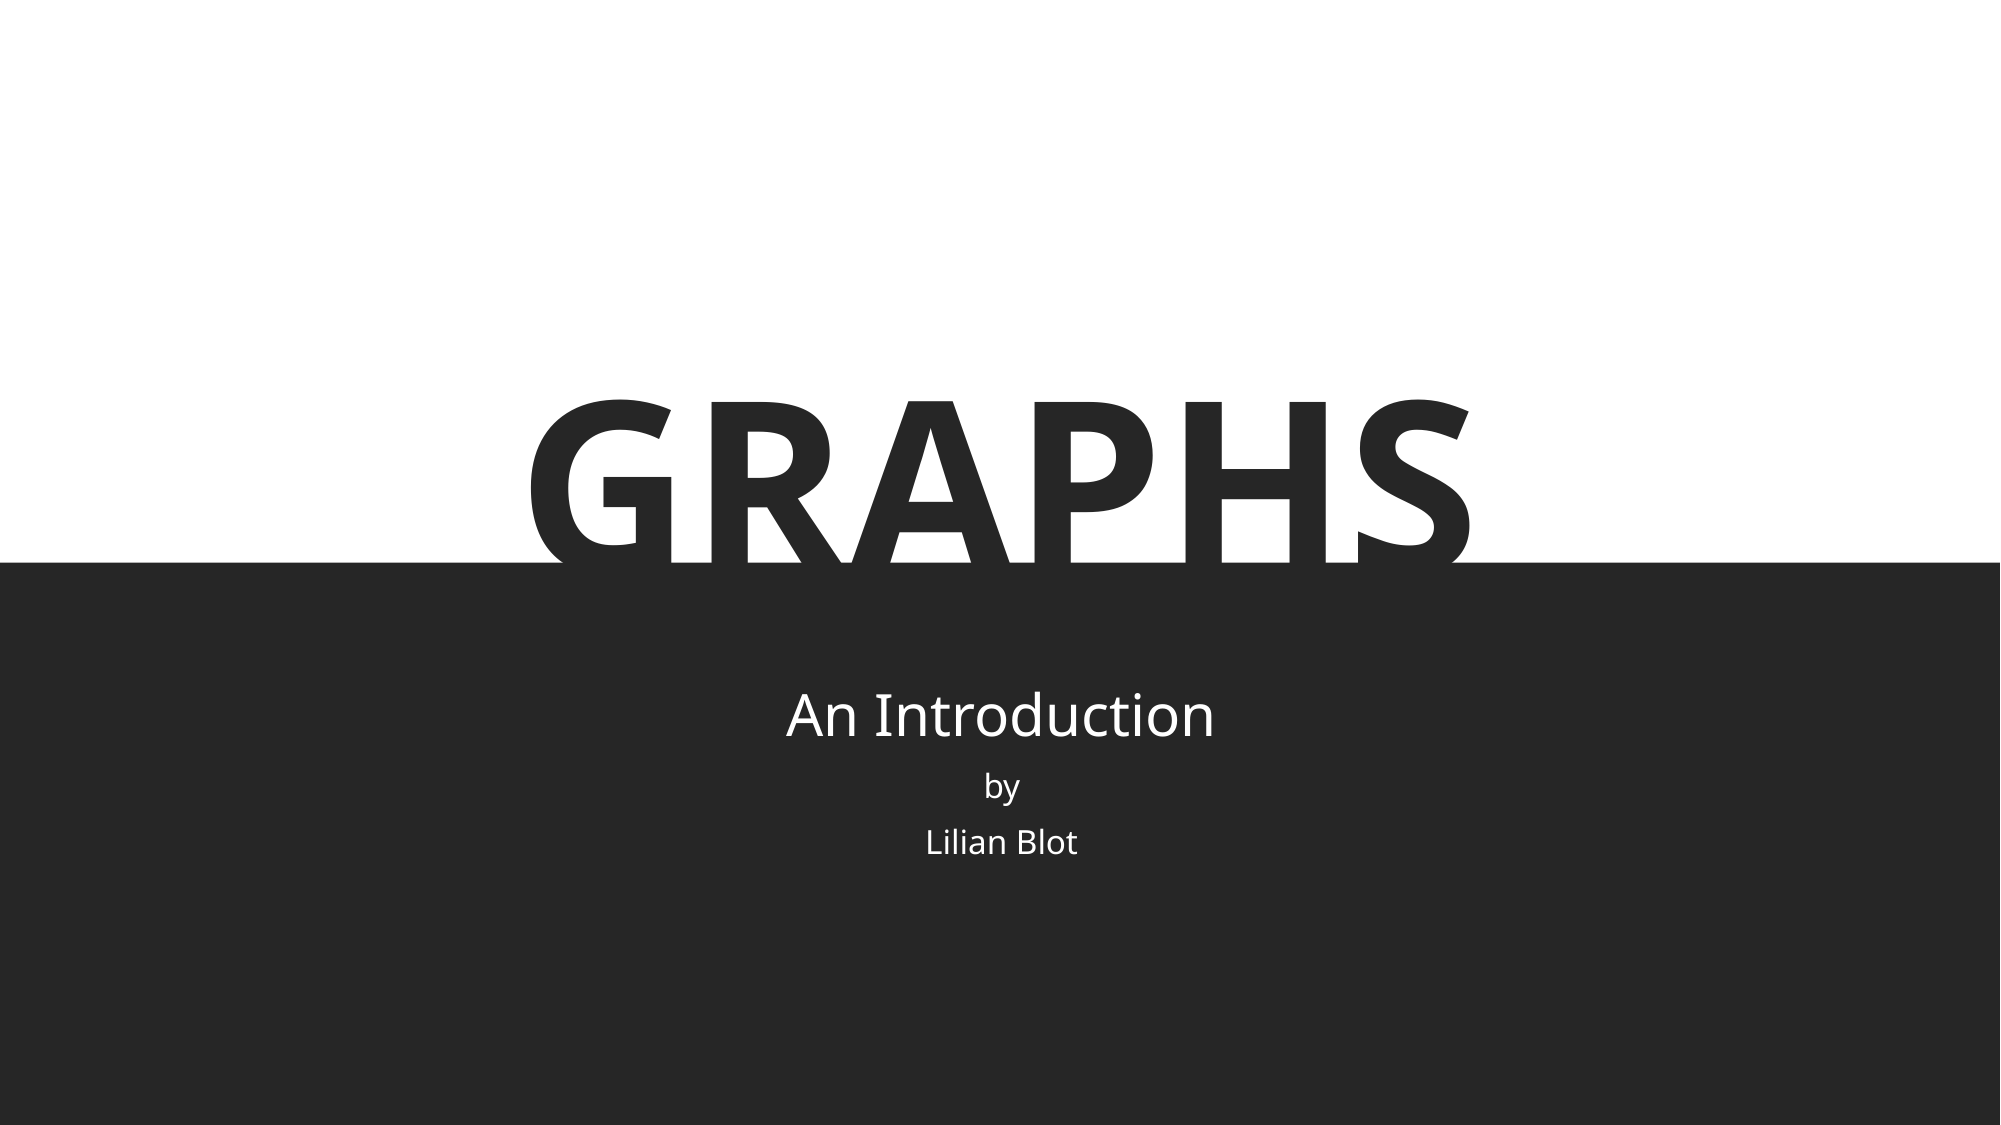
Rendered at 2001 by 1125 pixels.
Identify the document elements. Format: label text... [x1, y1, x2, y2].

list An Introduction by Lilian Blot [203, 678, 1800, 900]
title GRAPHS [172, 391, 1825, 601]
